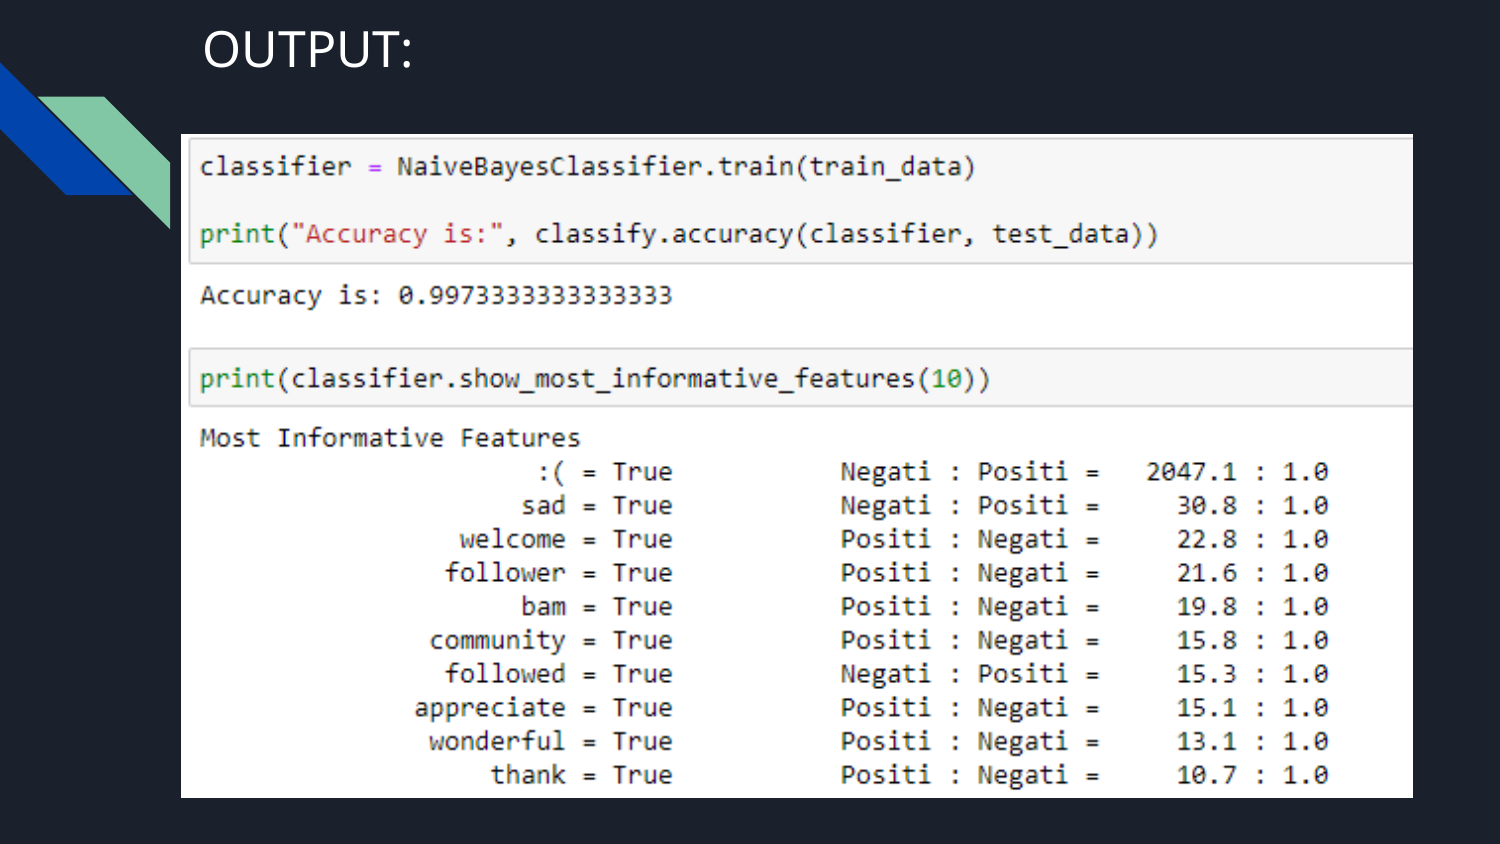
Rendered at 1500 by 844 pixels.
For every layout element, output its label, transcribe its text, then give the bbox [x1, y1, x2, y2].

picture [181, 134, 1413, 798]
title OUTPUT: [187, 2, 478, 103]
